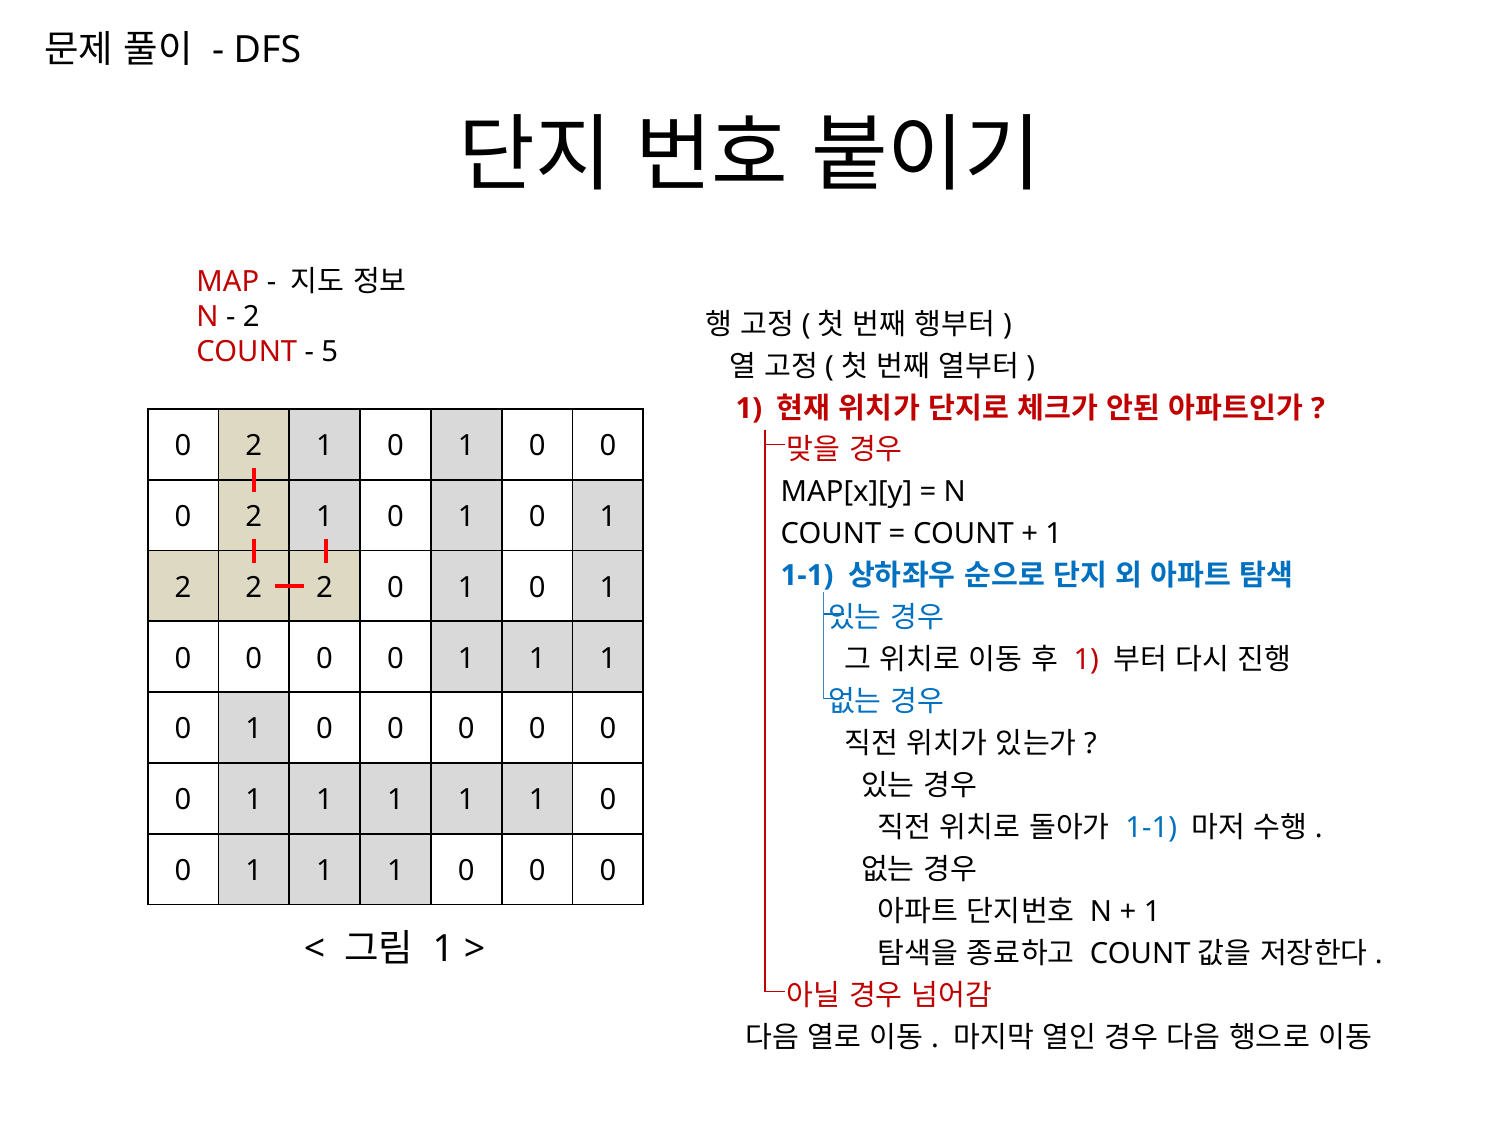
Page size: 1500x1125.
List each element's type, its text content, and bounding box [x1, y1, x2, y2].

table_cell [763, 992, 773, 996]
table_cell 2 [219, 551, 288, 620]
table_cell 1 [573, 622, 642, 691]
table_cell 0 [149, 693, 218, 762]
table_cell 2 [149, 551, 218, 620]
table_cell 1 [290, 481, 359, 550]
table_cell 0 [503, 551, 572, 620]
table_cell 0 [149, 481, 218, 550]
table_cell 0 [149, 835, 218, 904]
table_cell 0 [573, 764, 642, 833]
table_cell 0 [503, 693, 572, 762]
table_cell 1 [361, 764, 430, 833]
table_cell 0 [503, 481, 572, 550]
table_cell [766, 445, 773, 453]
table_cell 1 [219, 835, 288, 904]
text_box 행 고정(첫 번째 행부터) 열 고정(첫 번째 열부터) 1) 현재 위치가 단지로 체크가 안된 아파트인가? 맞을 경우 MAP[x][y] = N COUNT = COUNT + 1 1-1) 상하좌우 순으로 단지 외 아파트 탐색 있는 경우 그 위치로 이동 후 1) 부터 다시 진행 없는 경우 직전 위치가 있는가? 있는 경우 직전 위치로 돌아가 1-1) 마저 수행. 없는 경우 아파트 단지번호 N + 1 탐색을 종료하고 COUNT값을 저장한다. 아닐 경우 넘어감 다음 열로 이동. 마지막 열인 경우 다음 행으로 이동 [690, 290, 1500, 1061]
table_header 0 [361, 410, 430, 479]
table_header 1 [432, 410, 501, 479]
table_cell 0 [290, 622, 359, 691]
table_cell 1 [219, 693, 288, 762]
text_box < 그림 1 > [289, 916, 514, 977]
title 단지 번호 붙이기 [75, 56, 1425, 245]
table_cell 1 [573, 551, 642, 620]
table_cell 0 [149, 764, 218, 833]
table_cell 0 [361, 481, 430, 550]
table_cell 0 [432, 835, 501, 904]
table_cell 0 [361, 622, 430, 691]
table_cell 1 [503, 622, 572, 691]
table_cell [822, 697, 836, 703]
table_cell 1 [361, 835, 430, 904]
table_cell 0 [573, 835, 642, 904]
table_header 0 [573, 410, 642, 479]
text_box MAP - 지도 정보 N - 2 COUNT - 5 [181, 255, 650, 375]
table_cell 2 [290, 551, 359, 620]
table_cell 1 [432, 551, 501, 620]
table_header 2 [219, 410, 288, 479]
table_cell 1 [432, 622, 501, 691]
table_header 1 [290, 410, 359, 479]
table_cell 0 [219, 622, 288, 691]
table_cell 2 [219, 481, 288, 550]
table_header 0 [503, 410, 572, 479]
table_cell 1 [503, 764, 572, 833]
table_cell 1 [573, 481, 642, 550]
table_cell 1 [219, 764, 288, 833]
table_cell [824, 615, 836, 624]
table_cell 0 [432, 693, 501, 762]
table_cell 0 [361, 551, 430, 620]
table_cell 0 [149, 622, 218, 691]
table_cell 1 [432, 764, 501, 833]
table_cell 1 [290, 764, 359, 833]
table_cell 0 [290, 693, 359, 762]
table_cell 0 [503, 835, 572, 904]
table_header 0 [149, 410, 218, 479]
table_cell 0 [361, 693, 430, 762]
table_cell 1 [290, 835, 359, 904]
table_cell 1 [432, 481, 501, 550]
text_box 문제 풀이 - DFS [29, 17, 455, 78]
table_cell 0 [573, 693, 642, 762]
